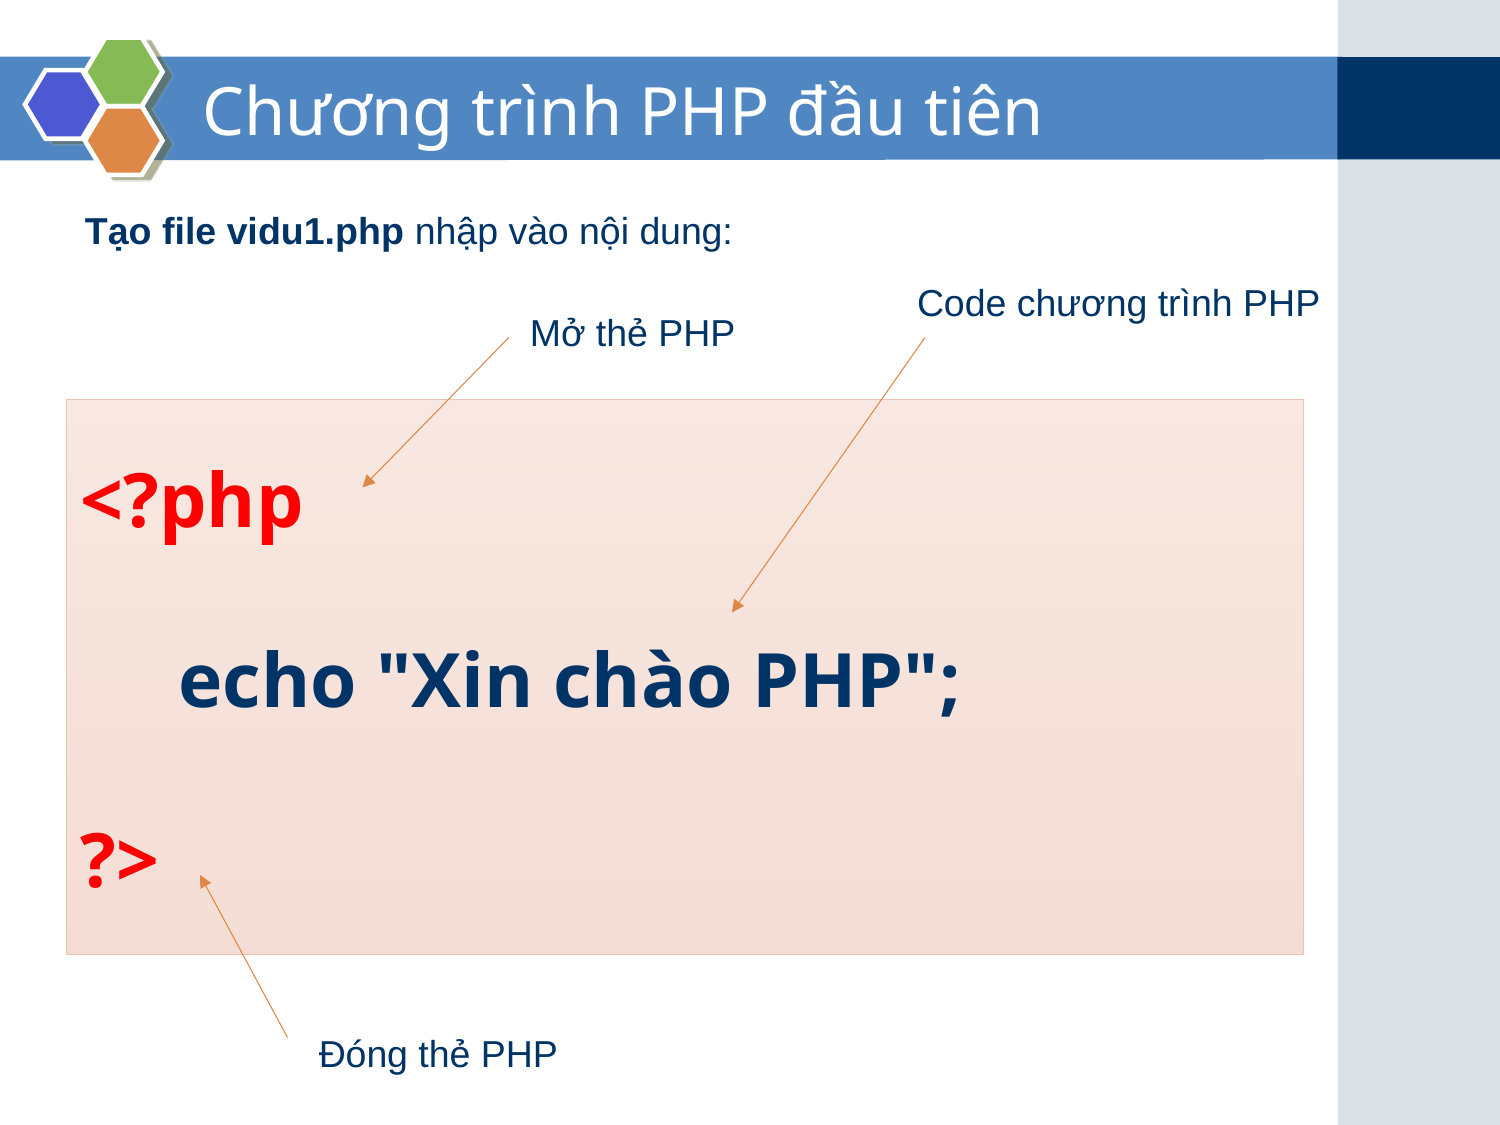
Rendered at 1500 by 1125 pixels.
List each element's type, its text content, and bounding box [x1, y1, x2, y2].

title Chương trình PHP đầu tiên [187, 62, 1288, 155]
text_box Đóng thẻ PHP [303, 1022, 573, 1083]
text_box <?php echo "Xin chào PHP"; ?> [66, 399, 1304, 955]
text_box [362, 337, 509, 488]
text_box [731, 337, 925, 613]
text_box Tạo file vidu1.php nhập vào nội dung: [70, 199, 1196, 260]
text_box Code chương trình PHP [902, 271, 1336, 332]
text_box Mở thẻ PHP [514, 302, 751, 362]
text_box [199, 874, 288, 1038]
